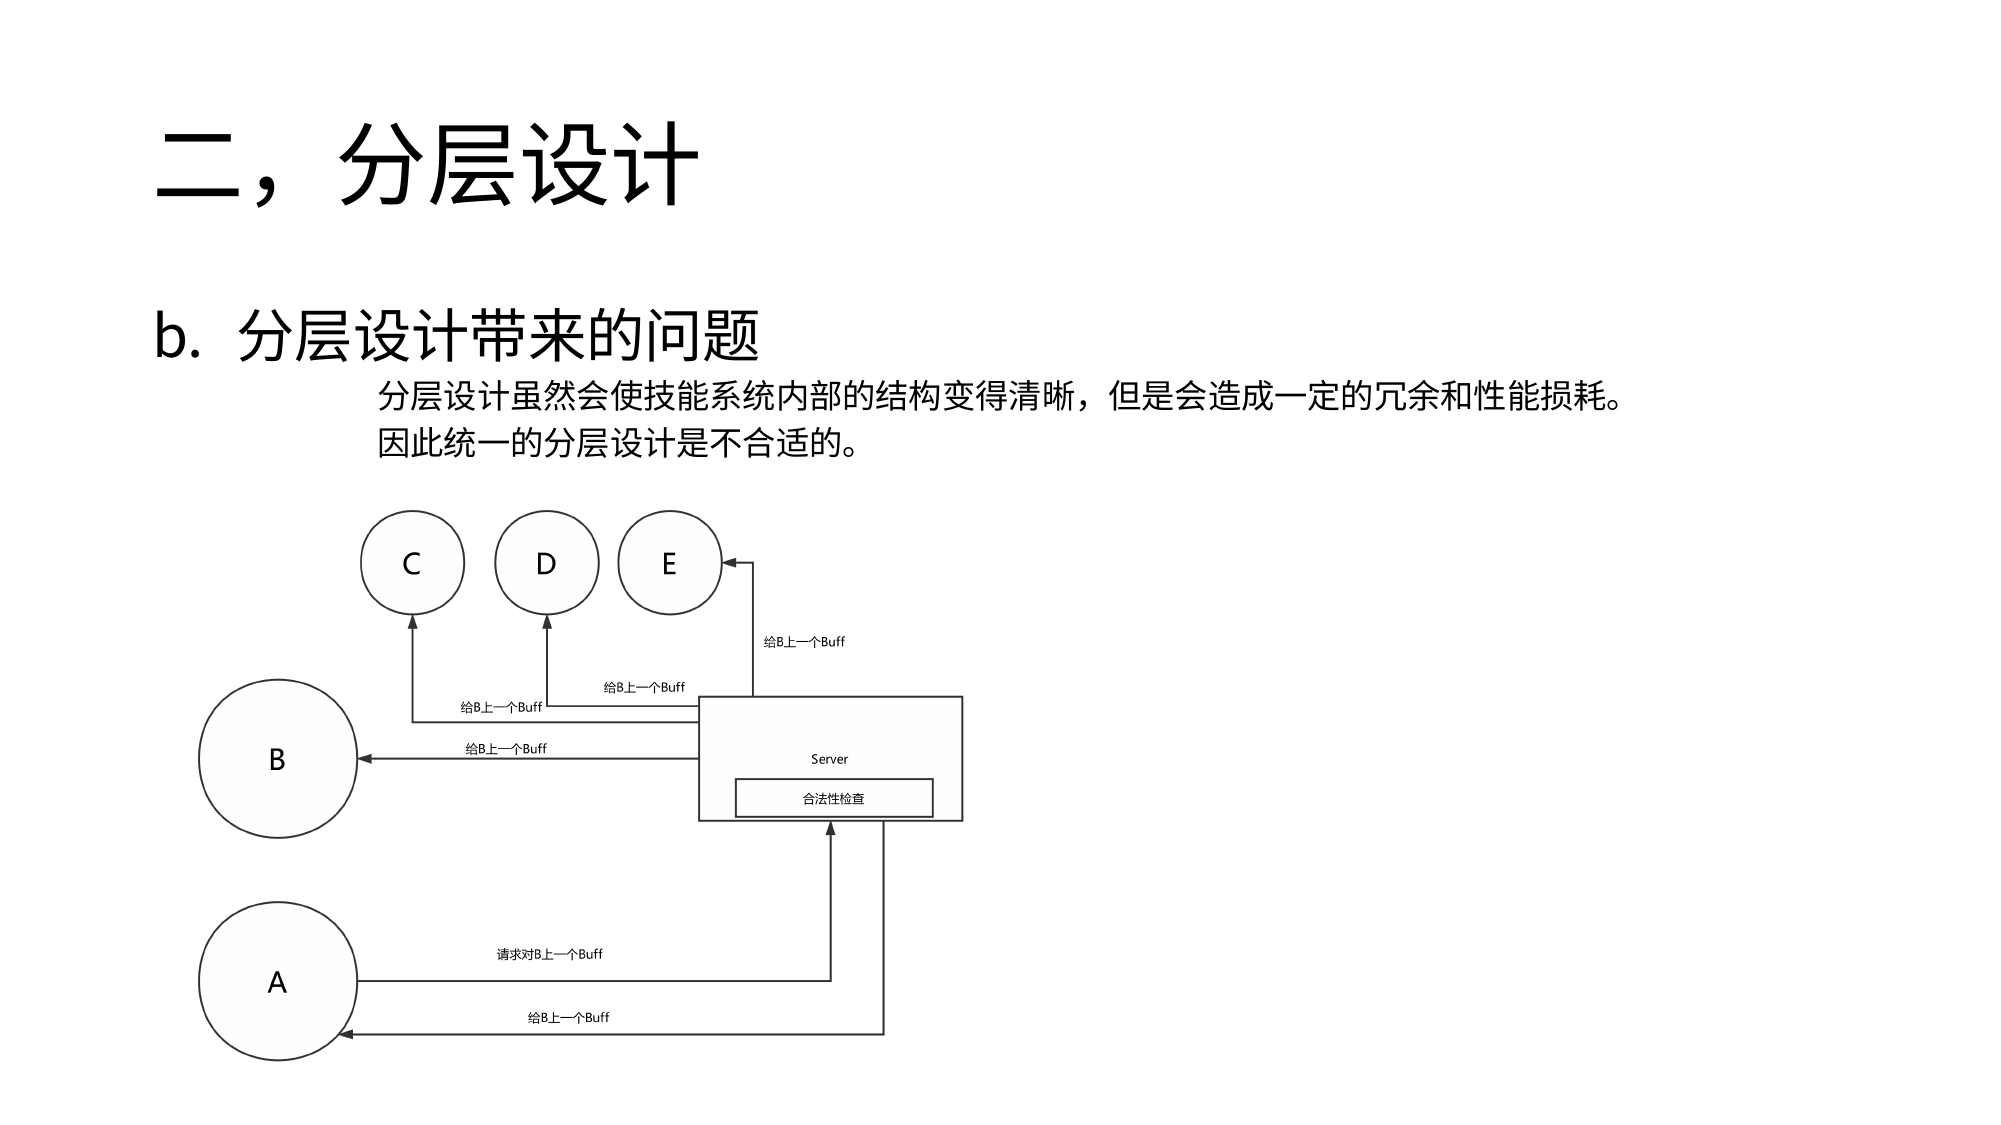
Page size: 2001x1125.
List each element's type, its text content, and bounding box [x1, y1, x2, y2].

title 二，分层设计 [137, 59, 1863, 278]
list 分层设计带来的问题 分层设计虽然会使技能系统内部的结构变得清晰，但是会造成一定的冗余和性能损耗。 因此统一的分层设计是不合适的。 [137, 299, 1847, 493]
picture [180, 492, 981, 1079]
